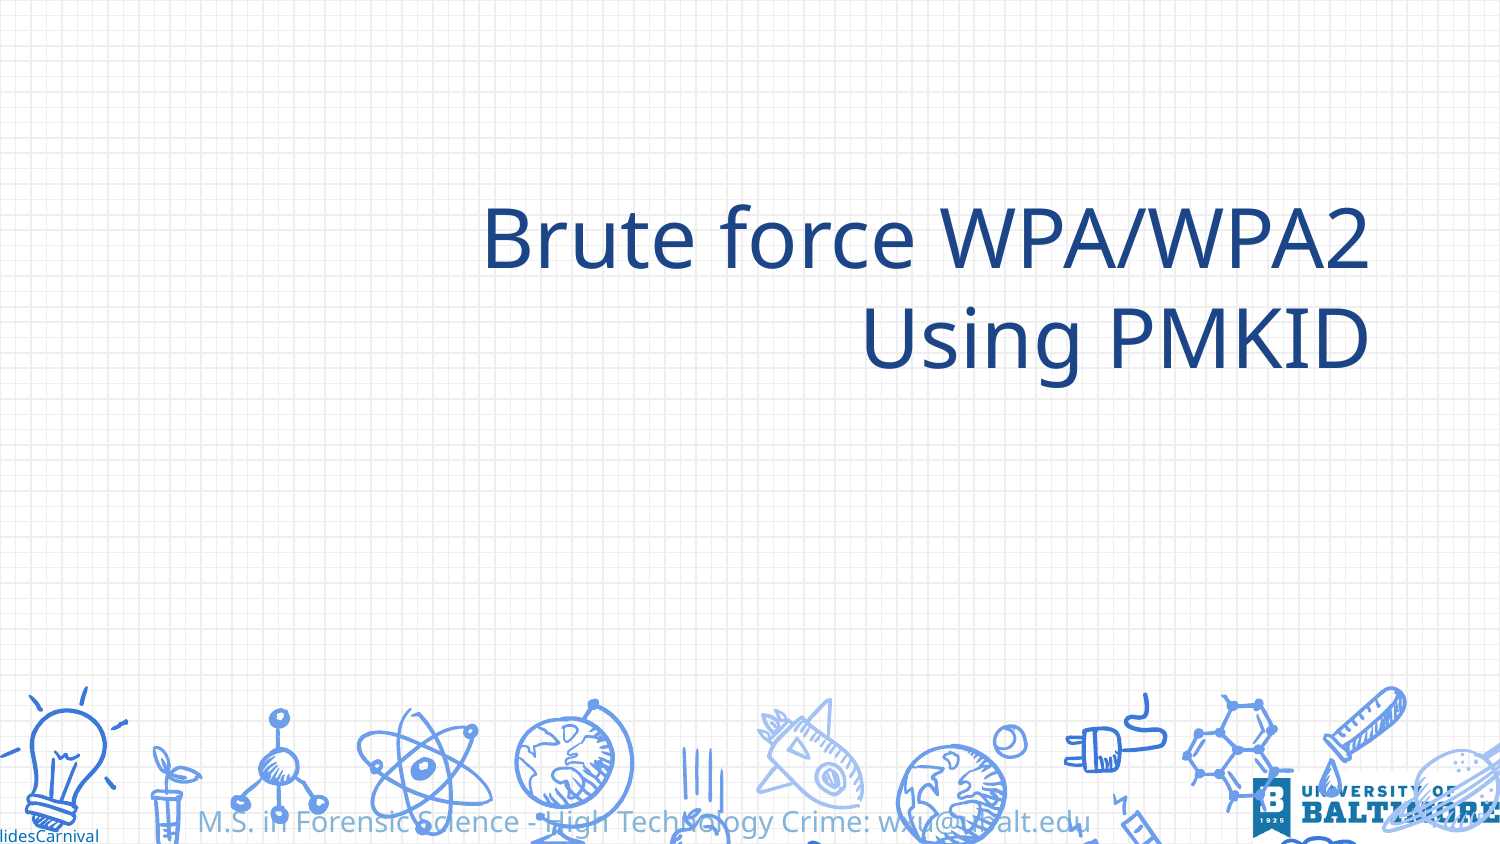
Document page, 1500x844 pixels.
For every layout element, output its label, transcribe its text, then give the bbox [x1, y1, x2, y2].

picture [1452, 779, 1487, 803]
title Brute force WPA/WPA2 Using PMKID [378, 190, 1388, 381]
picture [1419, 771, 1479, 801]
picture [1402, 814, 1416, 820]
picture [1326, 771, 1337, 790]
picture [1451, 771, 1489, 797]
picture [1253, 771, 1268, 793]
picture [1426, 806, 1444, 816]
picture [1440, 796, 1450, 802]
picture [1253, 771, 1500, 844]
picture [1432, 781, 1496, 828]
picture [1405, 804, 1415, 813]
picture [1386, 824, 1397, 829]
